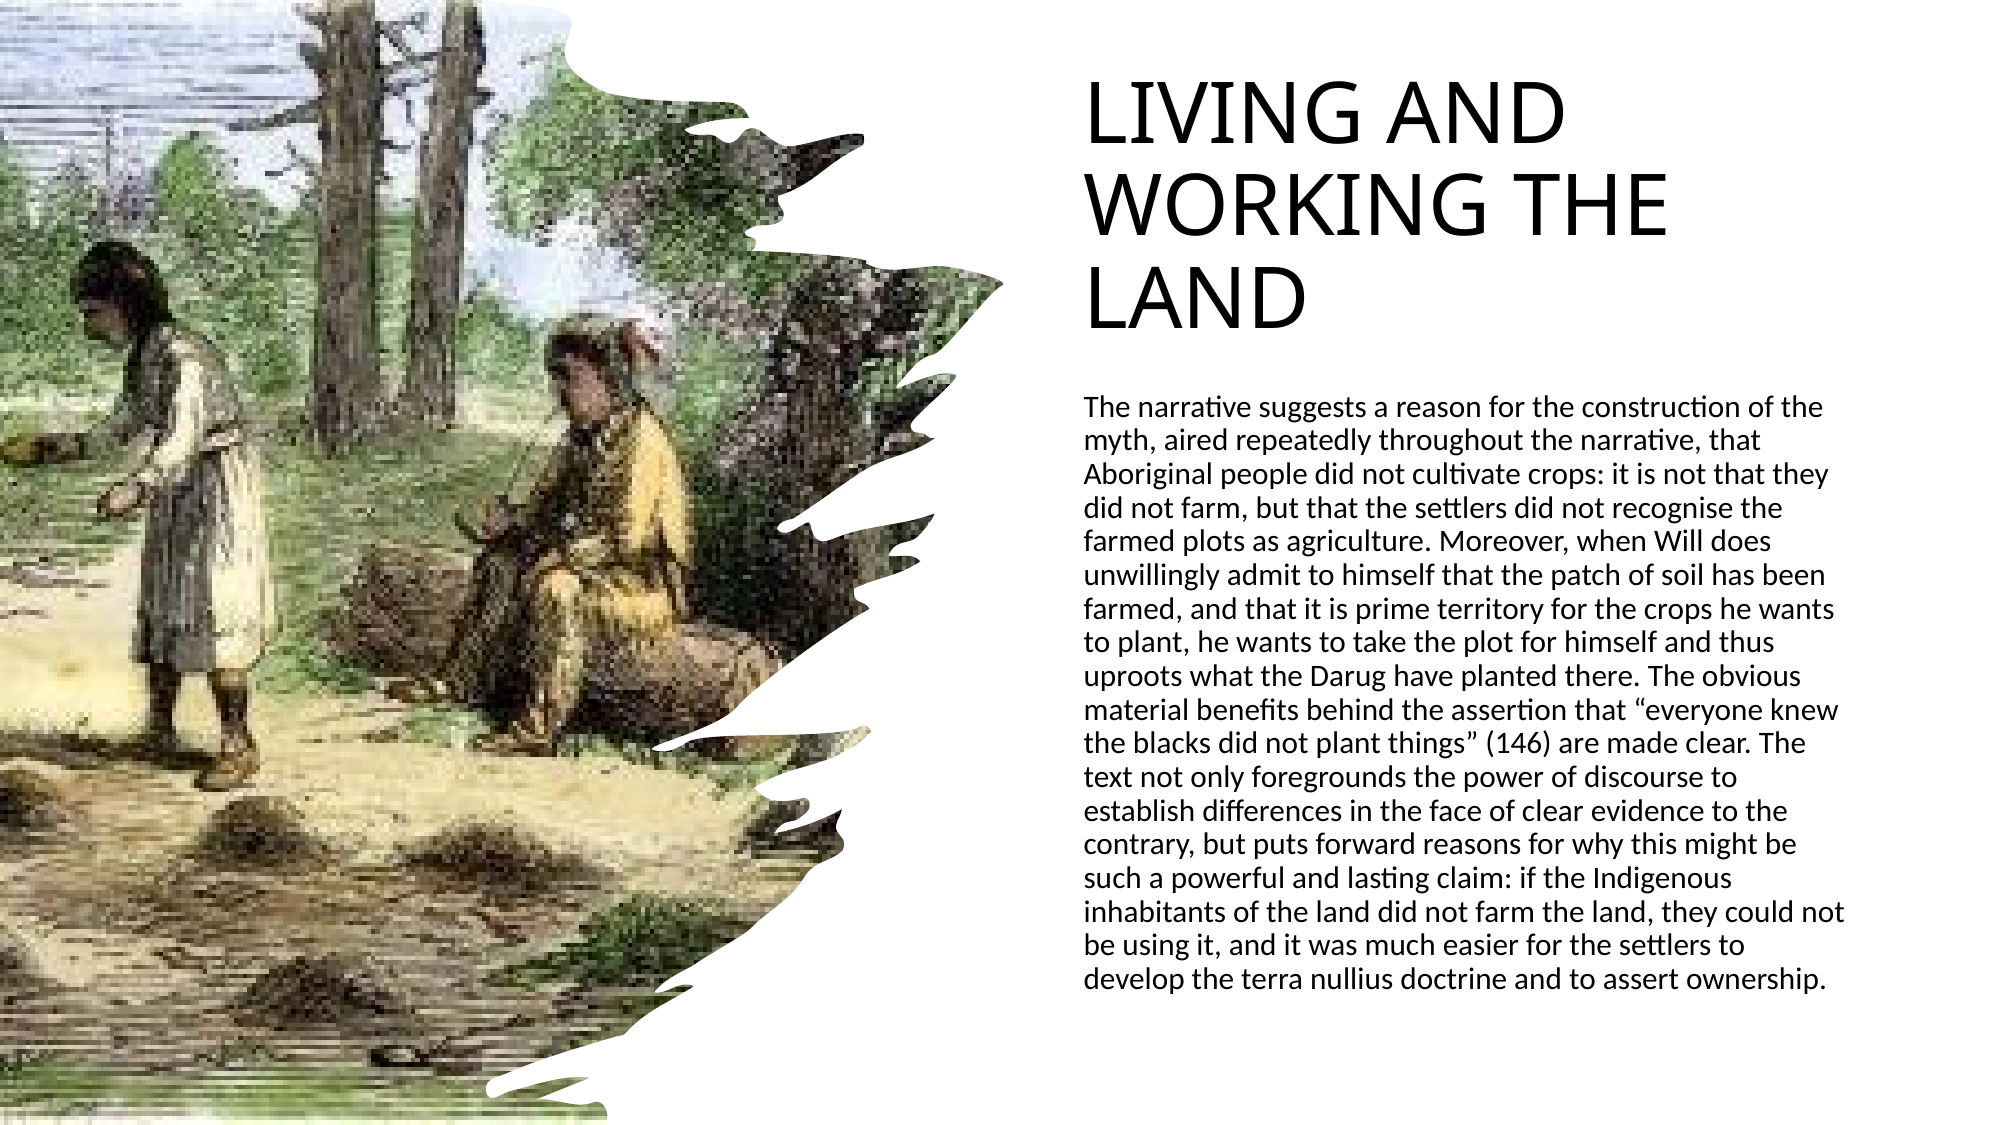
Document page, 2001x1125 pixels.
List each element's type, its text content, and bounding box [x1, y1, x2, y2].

picture [0, 0, 1004, 1125]
text_box [1004, 0, 2000, 1125]
list The narrative suggests a reason for the construction of the myth, aired repeatedly throughout the narrative, that Aboriginal people did not cultivate crops: it is not that they did not farm, but that the settlers did not recognise the farmed plots as agriculture. Moreover, when Will does unwillingly admit to himself that the patch of soil has been farmed, and that it is prime territory for the crops he wants to plant, he wants to take the plot for himself and thus uproots what the Darug have planted there. The obvious material benefits behind the assertion that “everyone knew the blacks did not plant things” (146) are made clear. The text not only foregrounds the power of discourse to establish differences in the face of clear evidence to the contrary, but puts forward reasons for why this might be such a powerful and lasting claim: if the Indigenous inhabitants of the land did not farm the land, they could not be using it, and it was much easier for the settlers to develop the terra nullius doctrine and to assert ownership. [1068, 382, 1863, 1014]
title LIVING AND WORKING THE LAND [1068, 59, 1863, 357]
